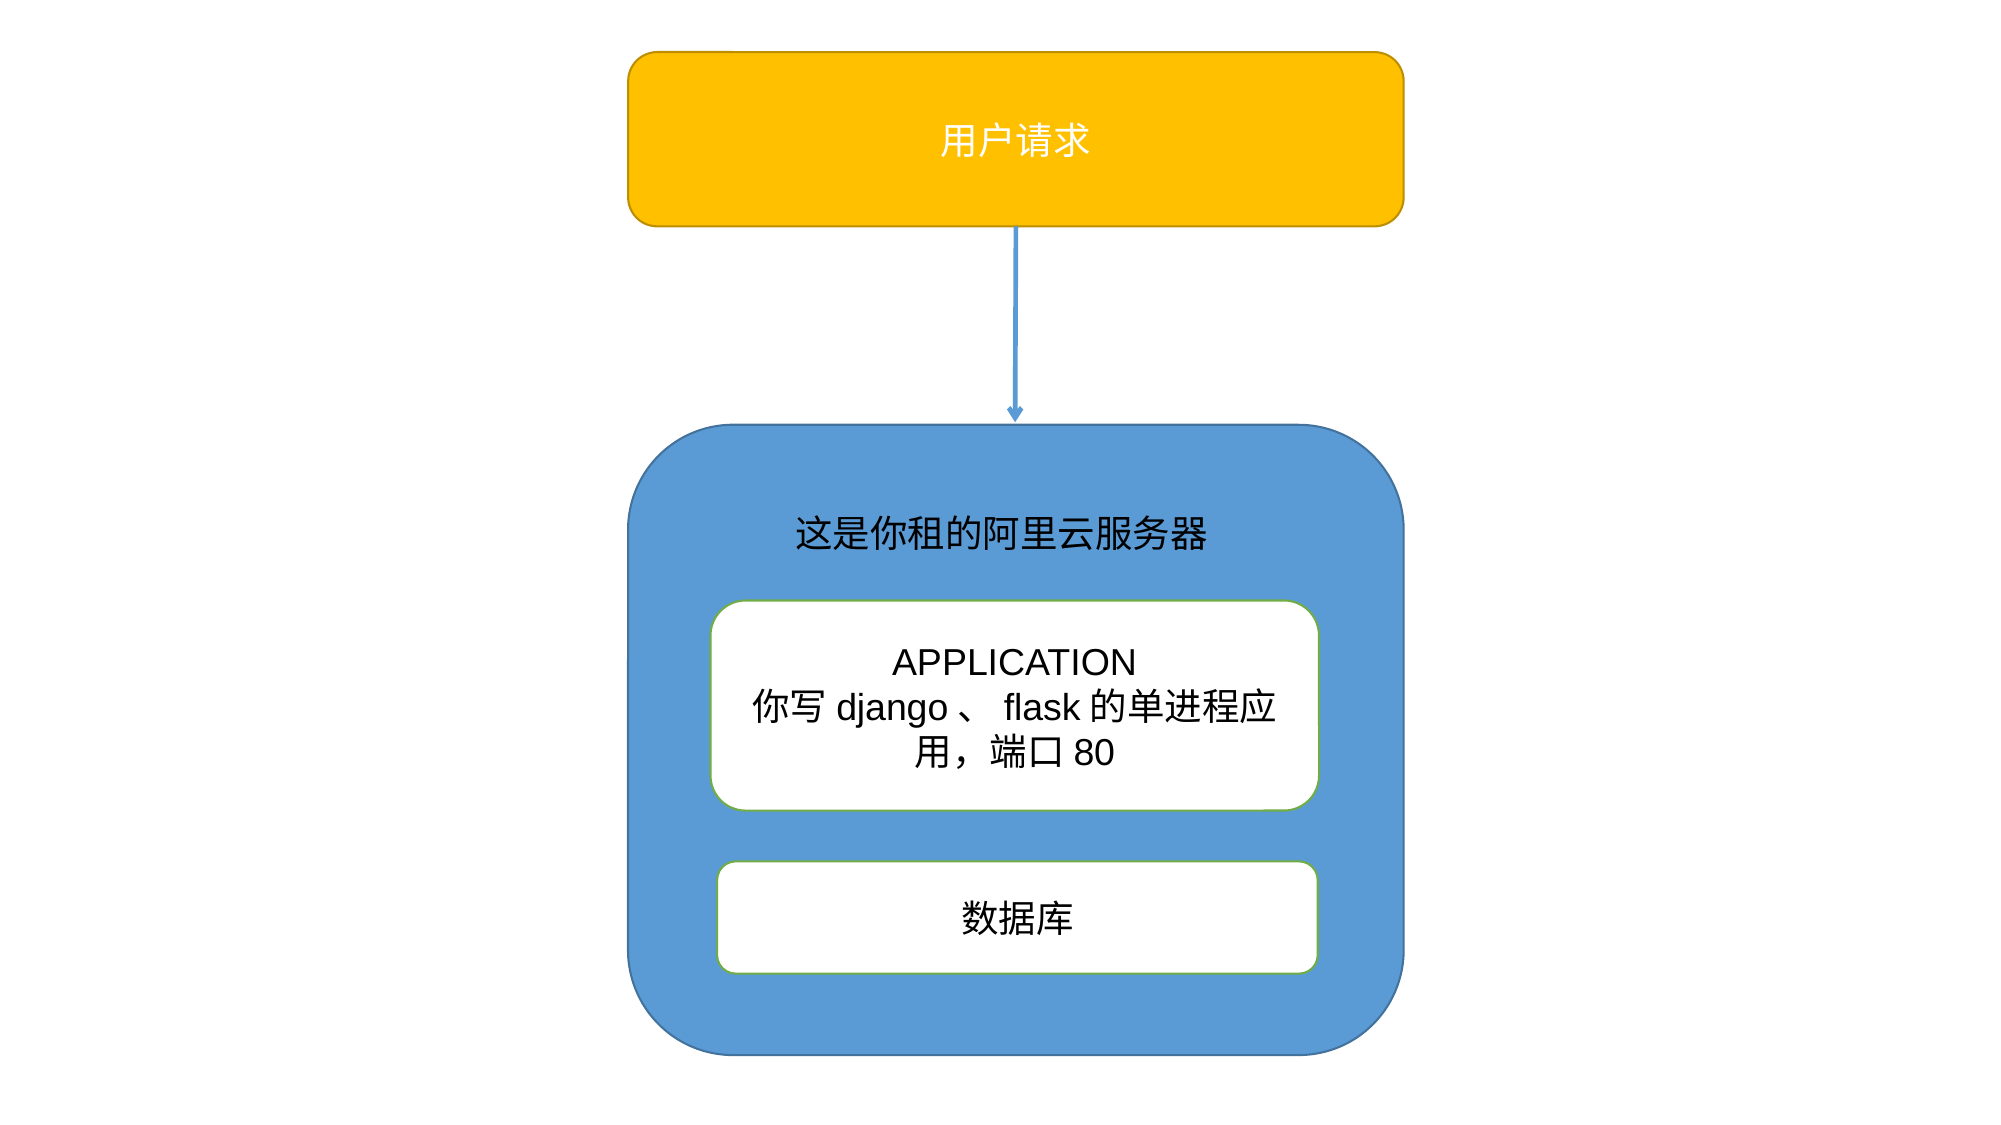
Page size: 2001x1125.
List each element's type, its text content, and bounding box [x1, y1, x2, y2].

text_box 这是你租的阿里云服务器 [780, 502, 1267, 563]
text_box 数据库 [716, 860, 1319, 975]
text_box APPLICATION 你写django、flask的单进程应用，端口80 [709, 599, 1321, 812]
text_box [626, 423, 1405, 1057]
text_box 用户请求 [627, 50, 1405, 228]
